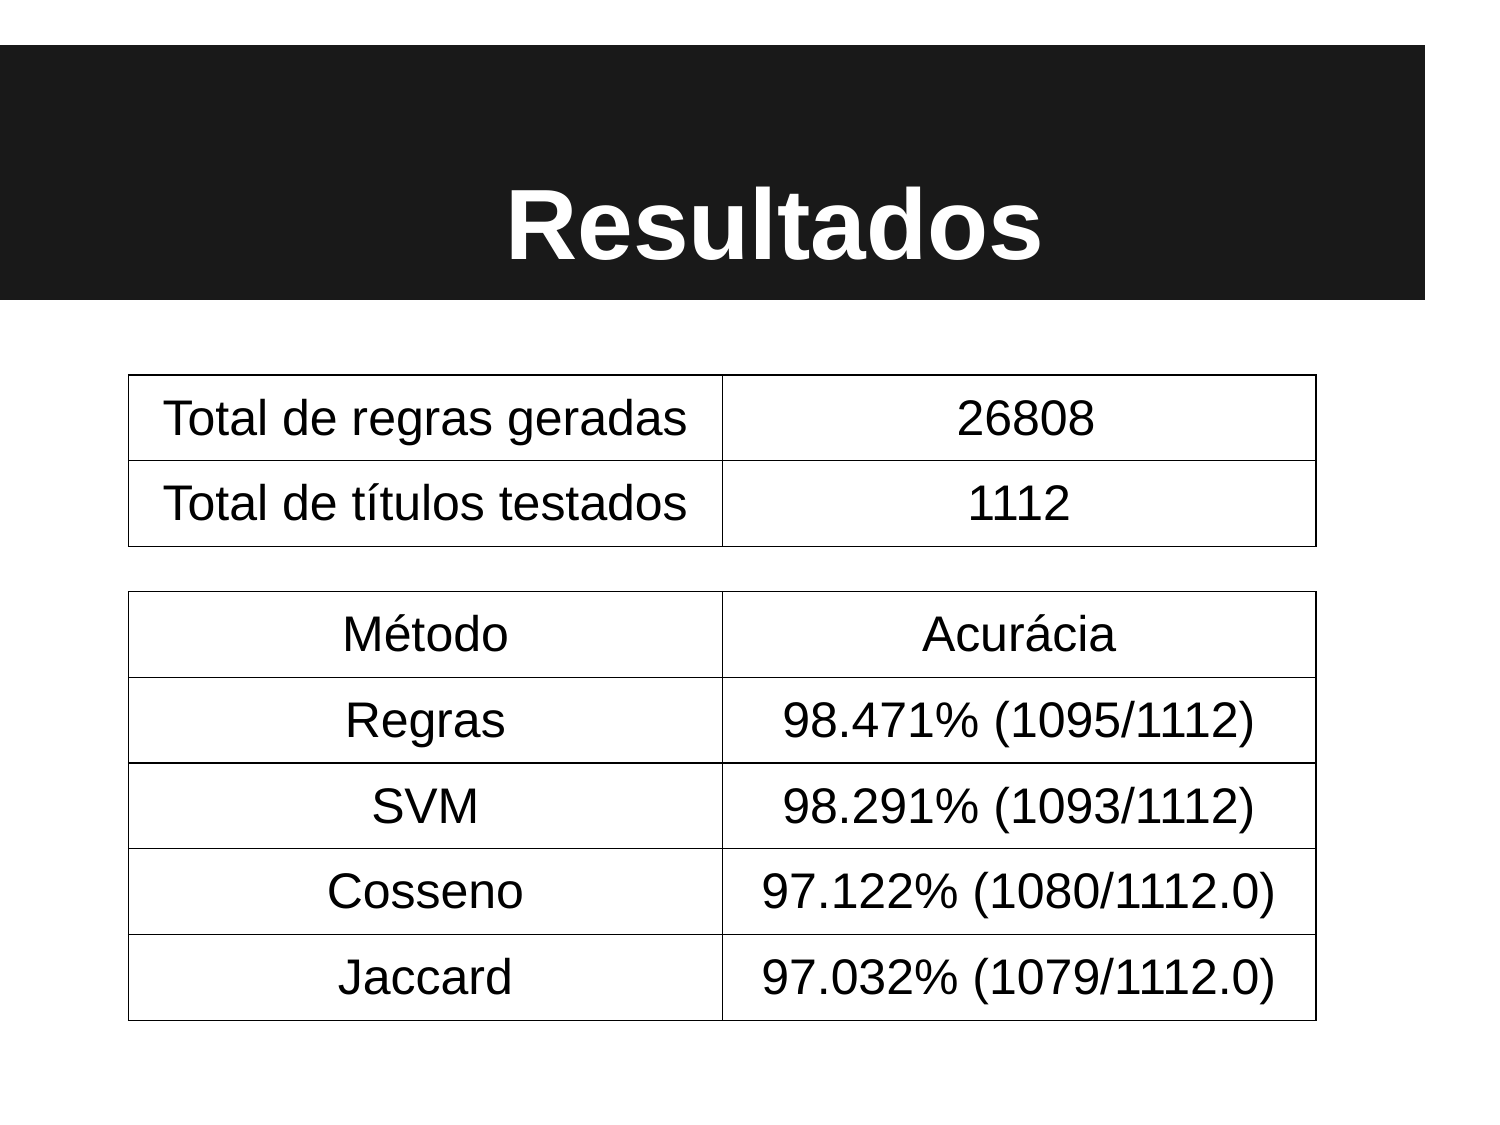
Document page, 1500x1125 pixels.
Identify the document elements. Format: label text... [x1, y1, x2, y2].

table_cell Cosseno [129, 849, 722, 934]
table_cell 1112 [723, 461, 1315, 546]
table_cell 97.032% (1079/1112.0) [723, 935, 1315, 1020]
table_header Acurácia [723, 592, 1315, 677]
title Resultados [75, 45, 1425, 295]
table_header Método [129, 592, 722, 677]
table_cell 97.122% (1080/1112.0) [723, 849, 1315, 934]
table_cell 98.291% (1093/1112) [723, 764, 1315, 848]
table_header 26808 [723, 376, 1315, 460]
table_cell Total de títulos testados [129, 461, 722, 546]
table_header Total de regras geradas [129, 376, 722, 460]
table_cell Regras [129, 678, 722, 762]
table_cell SVM [129, 764, 722, 848]
table_cell 98.471% (1095/1112) [723, 678, 1315, 762]
table_cell Jaccard [129, 935, 722, 1020]
